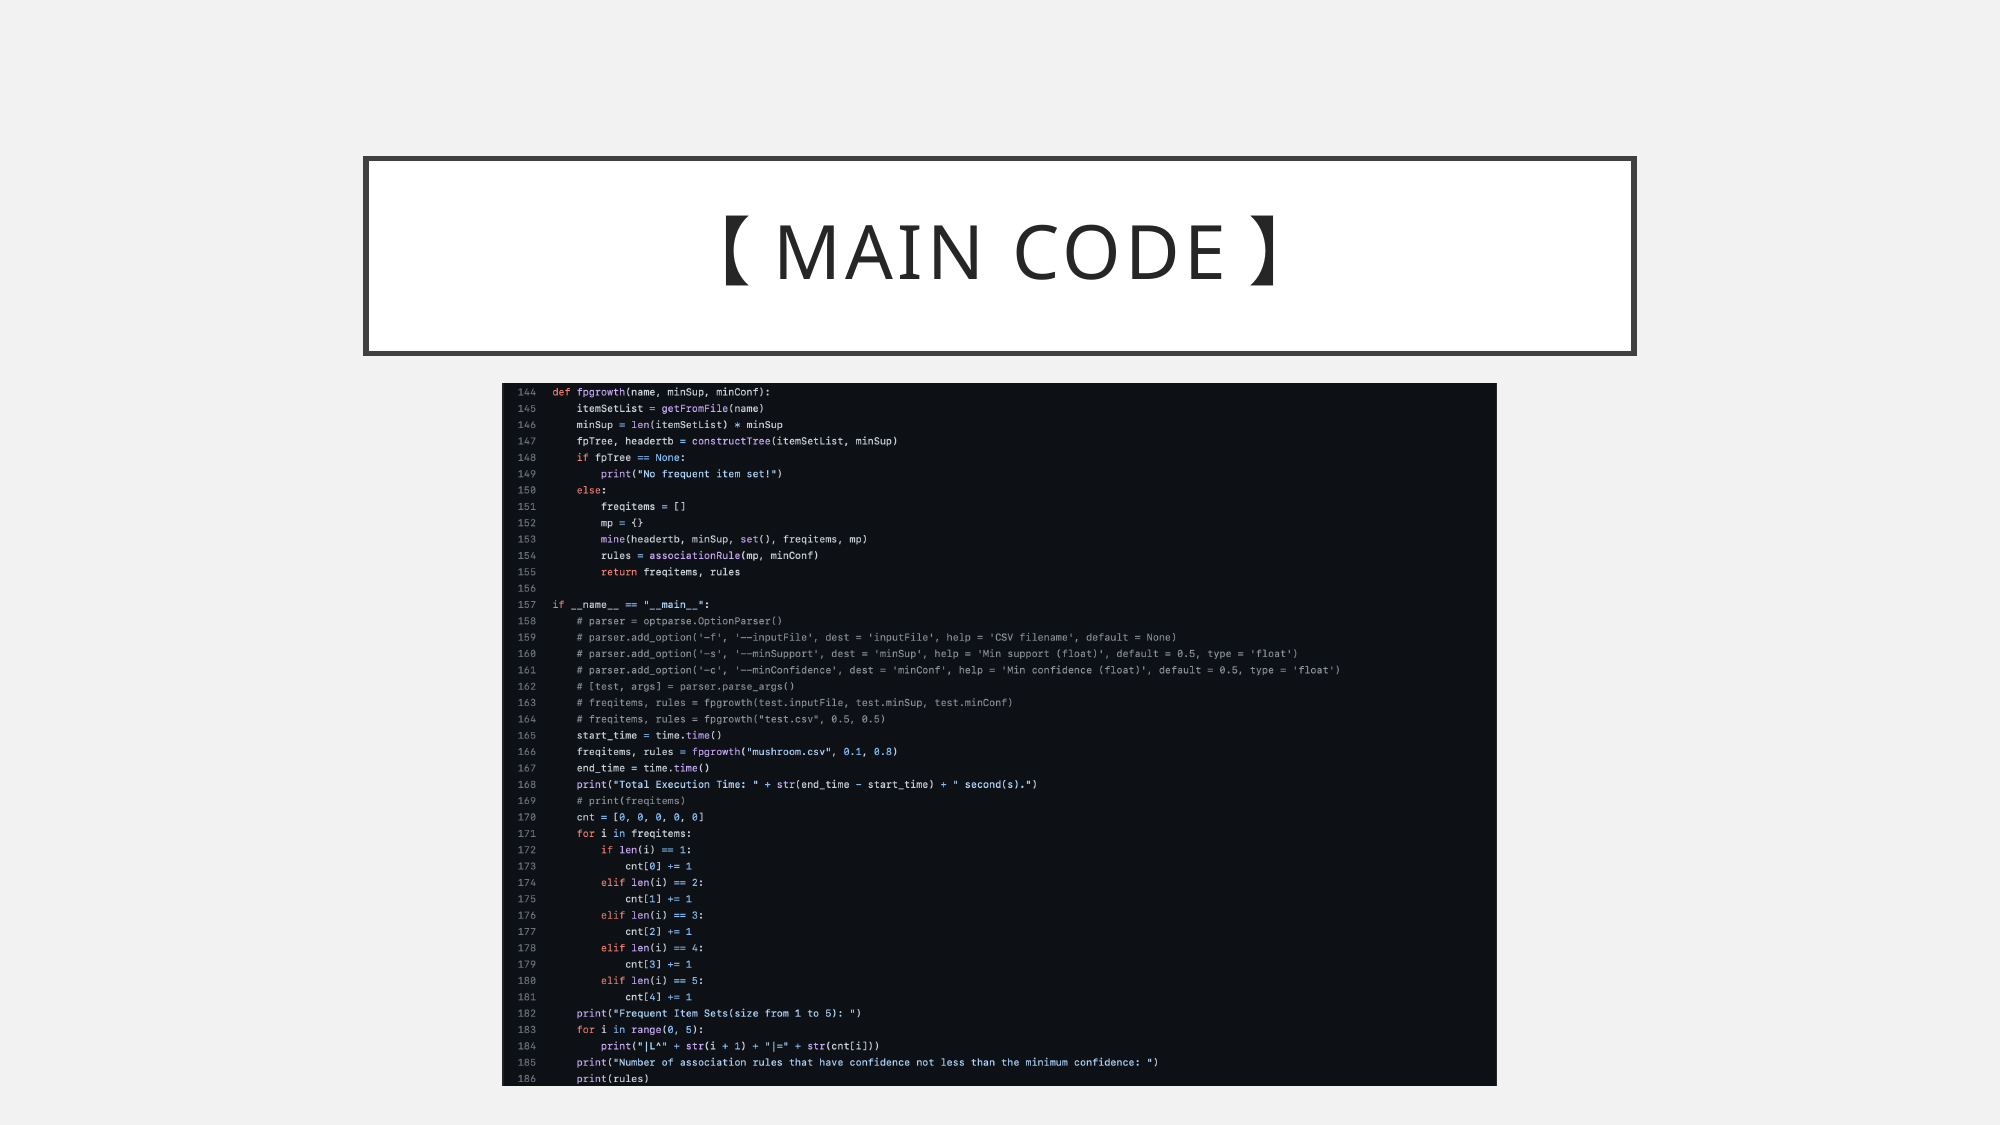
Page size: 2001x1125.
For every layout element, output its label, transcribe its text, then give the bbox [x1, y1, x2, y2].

title 【MAIN CODE】 [363, 156, 1637, 356]
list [502, 383, 1497, 1086]
